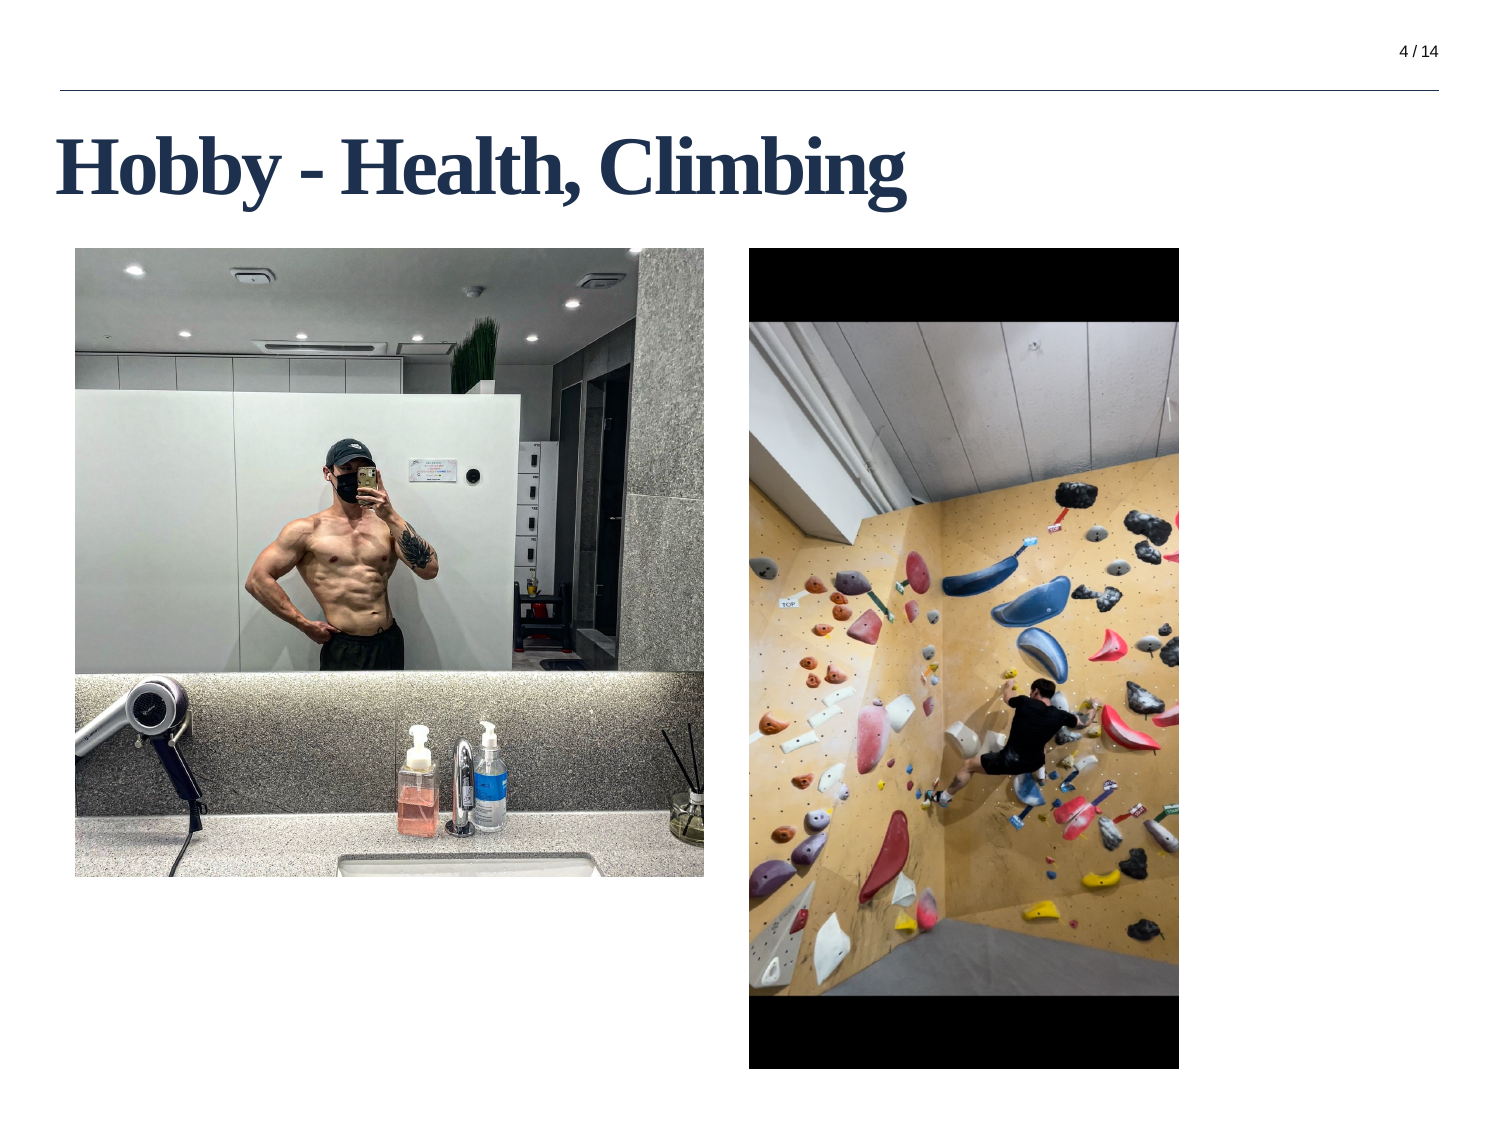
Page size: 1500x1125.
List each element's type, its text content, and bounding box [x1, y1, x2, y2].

title Hobby - Health, Climbing [40, 90, 1433, 231]
text_box 4 / 14 [1193, 33, 1454, 68]
picture [749, 248, 1180, 1069]
picture [75, 248, 704, 877]
